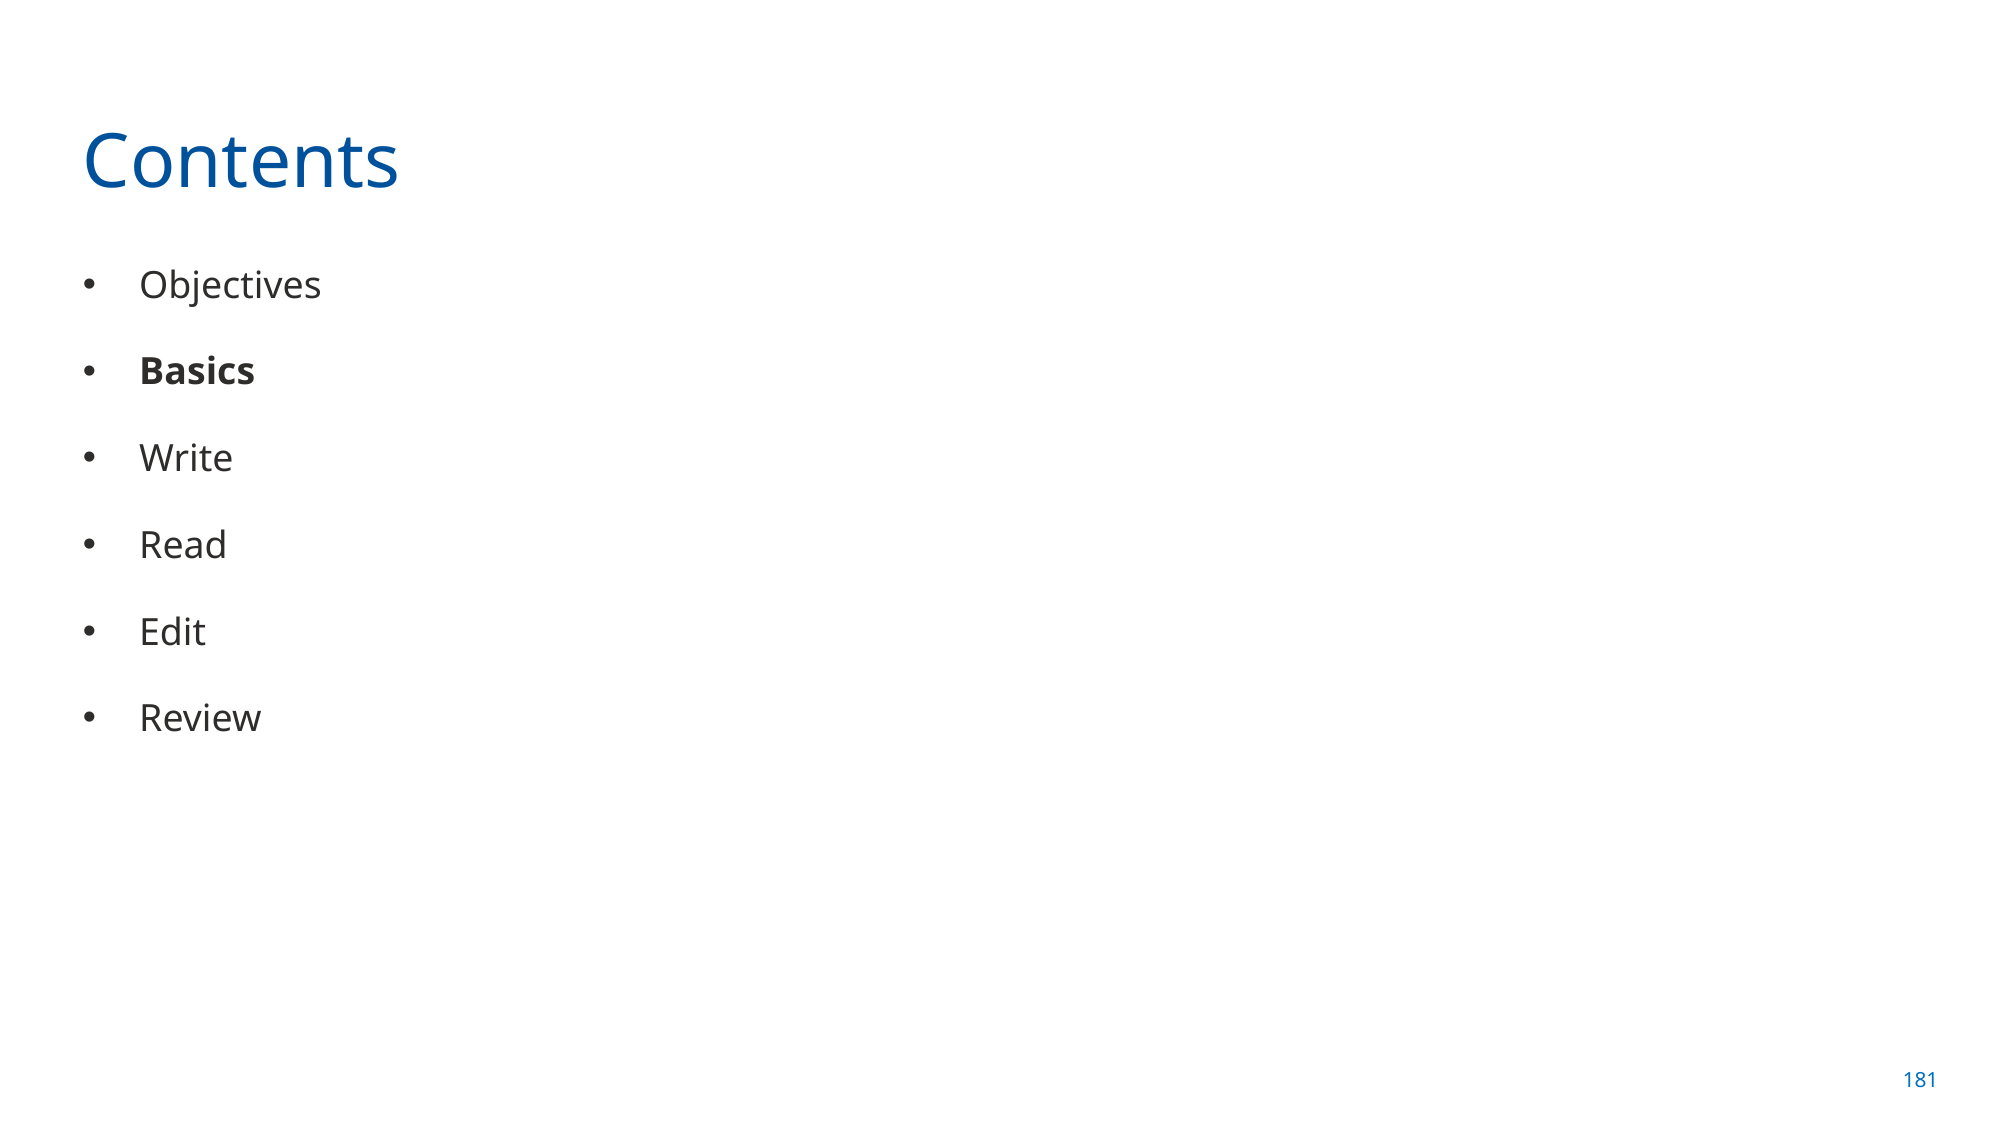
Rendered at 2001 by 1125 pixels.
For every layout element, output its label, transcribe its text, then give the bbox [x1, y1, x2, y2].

list Objectives Basics Write Read Edit Review [67, 253, 1939, 1000]
title Contents [67, 20, 1565, 210]
